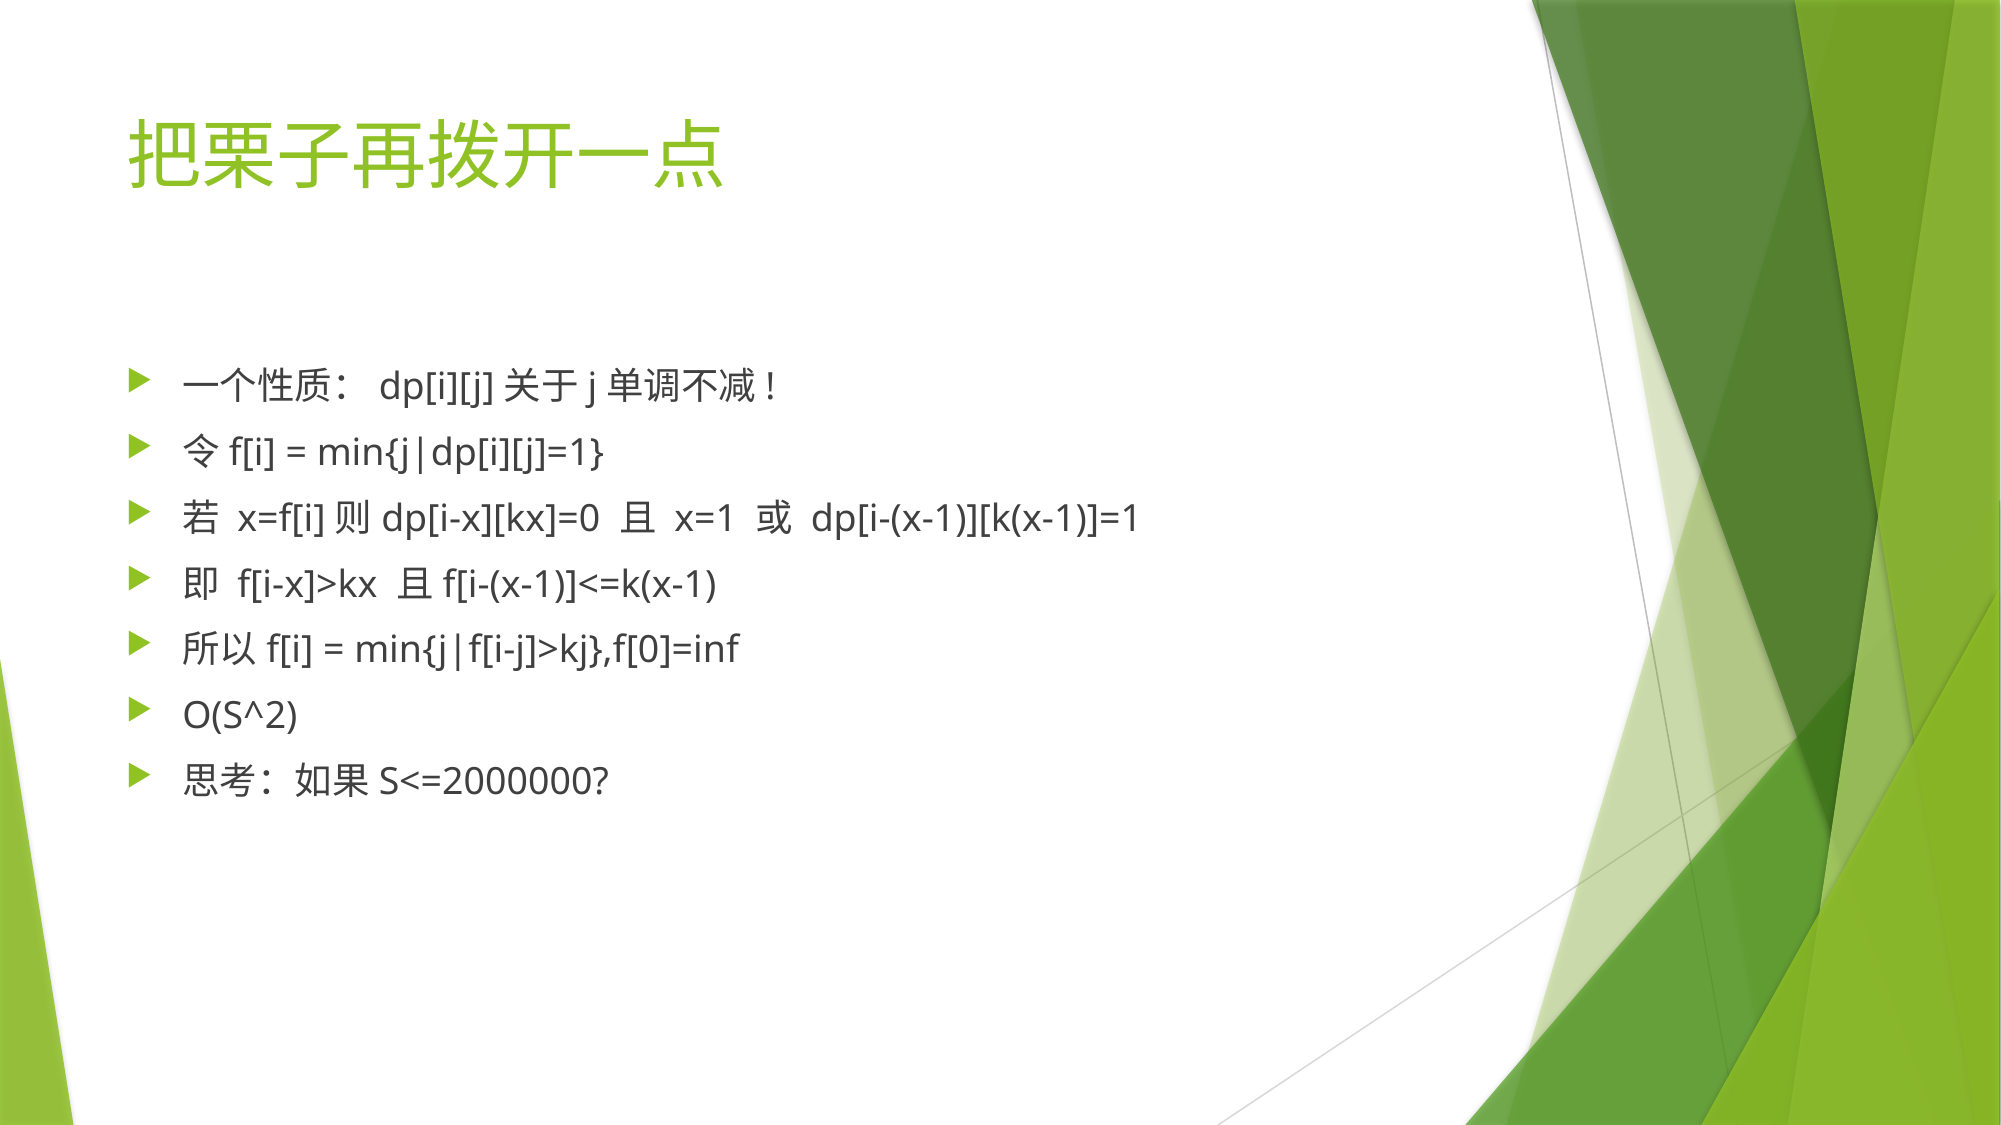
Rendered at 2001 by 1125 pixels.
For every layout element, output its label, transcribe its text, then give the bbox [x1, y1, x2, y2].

list 一个性质：dp[i][j]关于j单调不减! 令f[i] = min{j|dp[i][j]=1} 若 x=f[i]则dp[i-x][kx]=0 且 x=1 或 dp[i-(x-1)][k(x-1)]=1 即 f[i-x]>kx 且f[i-(x-1)]<=k(x-1) 所以f[i] = min{j|f[i-j]>kj},f[0]=inf O(S^2) 思考：如果S<=2000000? [111, 354, 1522, 992]
title 把栗子再拨开一点 [111, 99, 1522, 317]
